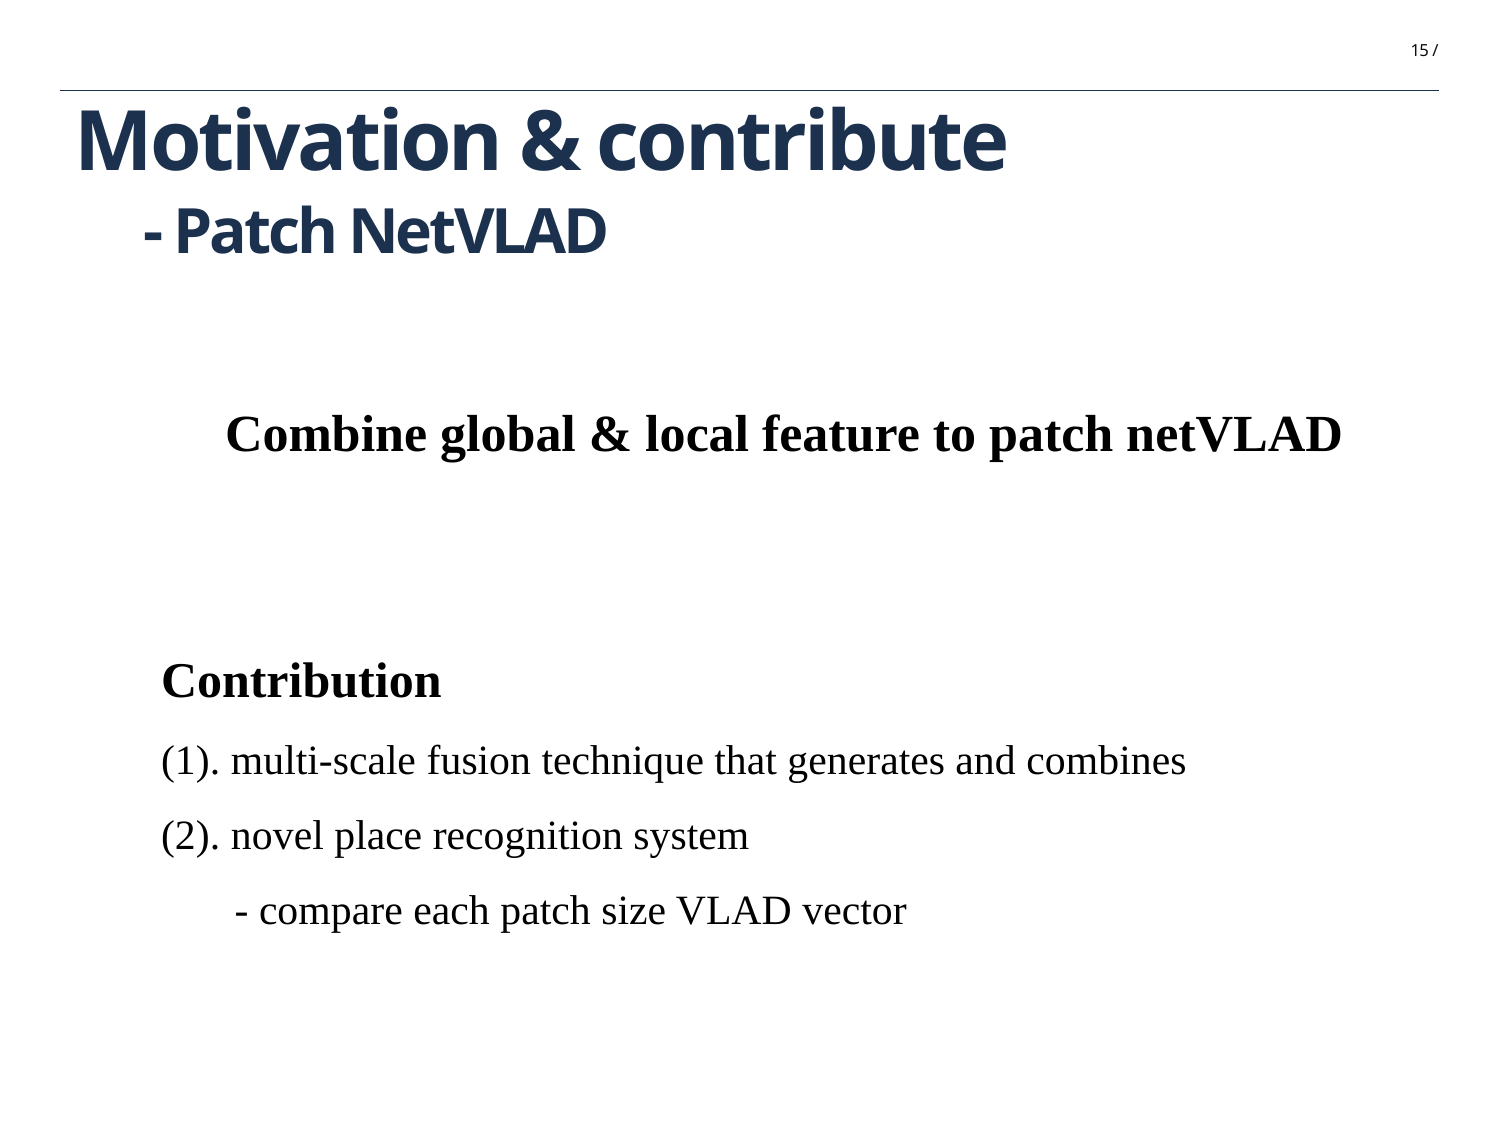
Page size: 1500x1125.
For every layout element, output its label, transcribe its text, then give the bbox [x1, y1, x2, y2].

text_box Contribution (1). multi-scale fusion technique that generates and combines (2). novel place recognition system - compare each patch size VLAD vector [146, 610, 1353, 940]
text_box 15 / [1193, 32, 1454, 70]
title Motivation & contribute [59, 95, 1335, 186]
text_box Combine global & local feature to patch netVLAD [191, 361, 1377, 470]
text_box - Patch NetVLAD [128, 180, 1403, 276]
